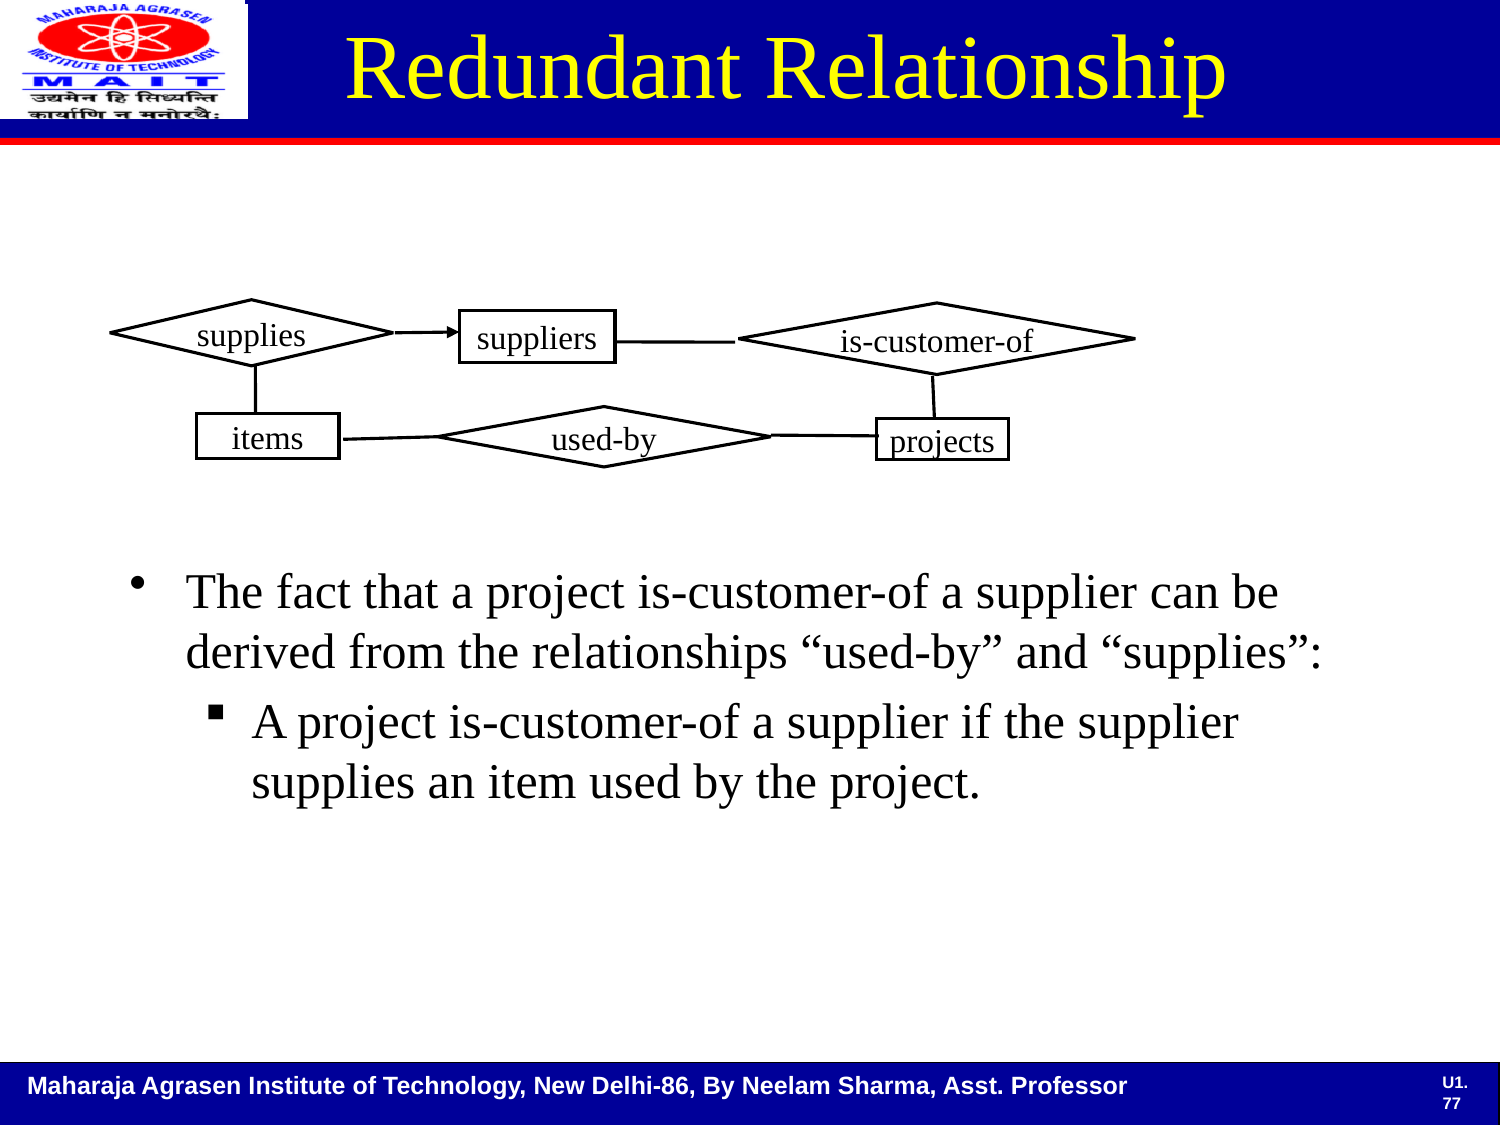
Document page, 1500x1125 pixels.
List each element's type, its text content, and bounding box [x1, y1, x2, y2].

text_box used-by [438, 406, 771, 467]
text_box items [196, 413, 340, 459]
list The fact that a project is-customer-of a supplier can be derived from the relationships “used-by” and “supplies”: A project is-customer-of a supplier if the supplier supplies an item used by the project. [114, 551, 1424, 903]
title Redundant Relationship [112, 0, 1463, 188]
text_box supplies [109, 299, 394, 366]
text_box projects [876, 418, 1009, 460]
text_box is-customer-of [738, 302, 1136, 375]
text_box [394, 325, 460, 339]
text_box suppliers [459, 310, 616, 363]
picture [0, 4, 112, 119]
